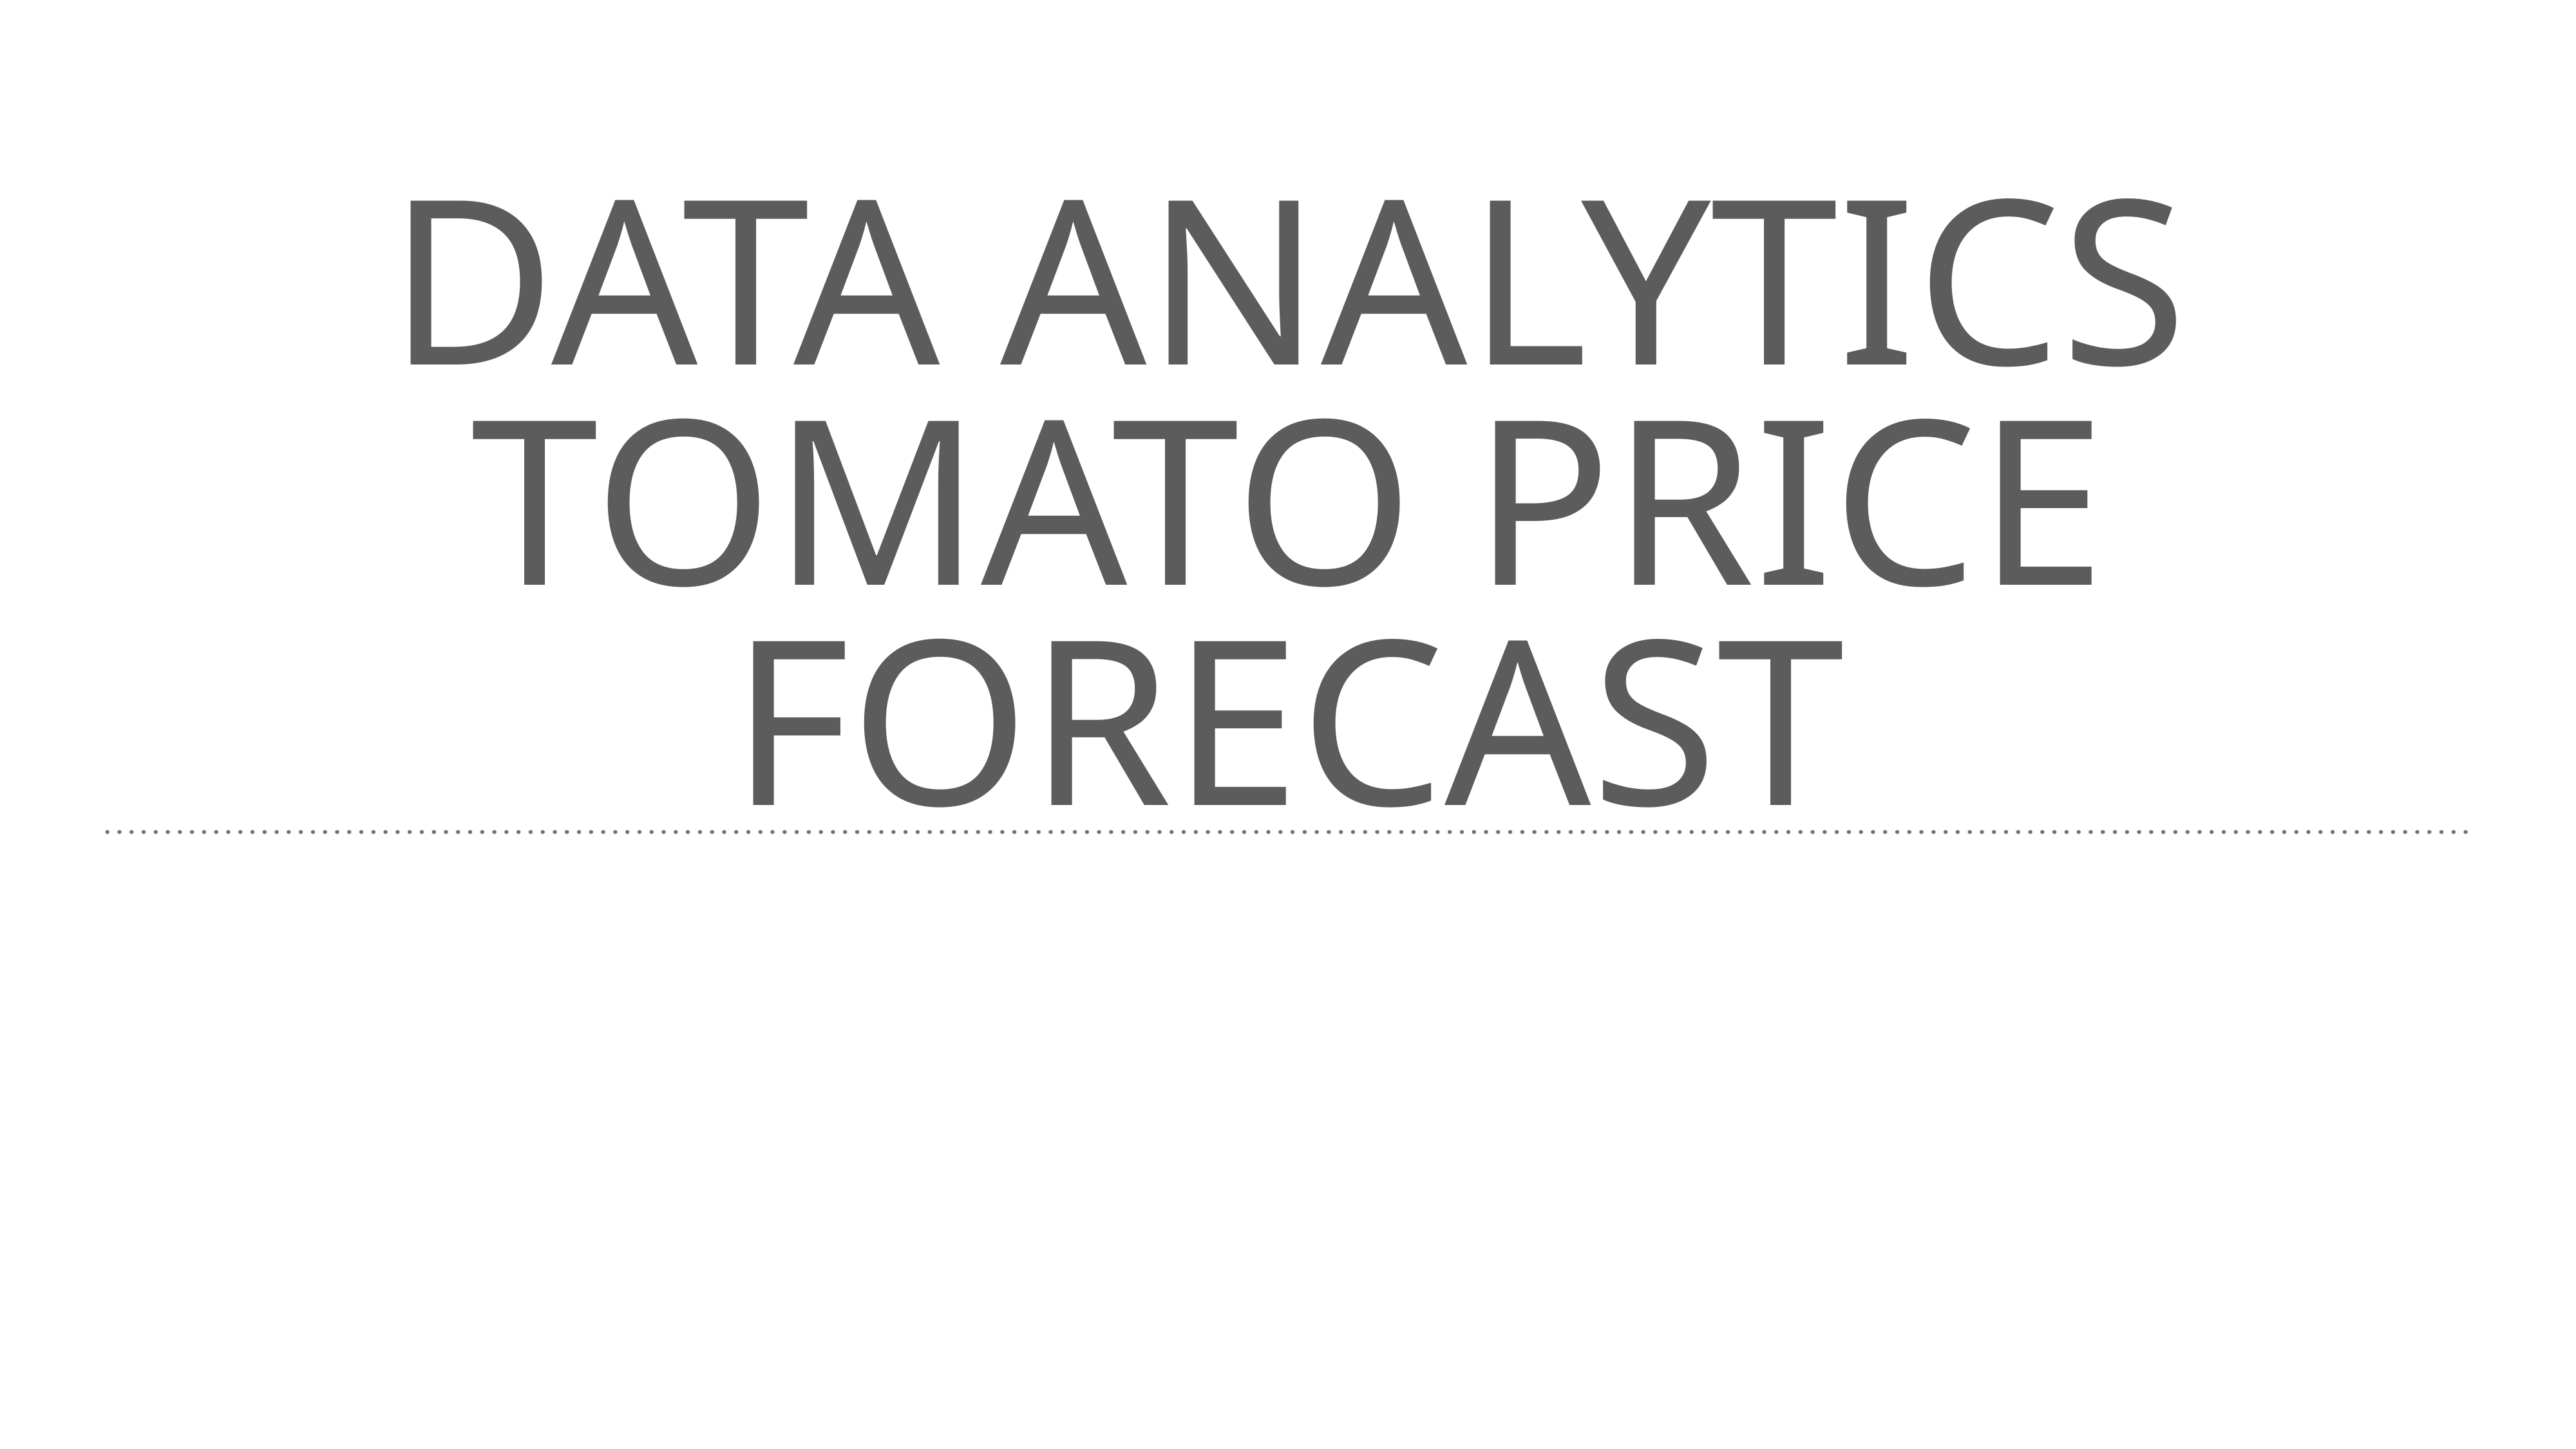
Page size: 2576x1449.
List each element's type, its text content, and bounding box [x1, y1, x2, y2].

title Data analytics Tomato Price Forecast [107, 107, 2469, 855]
